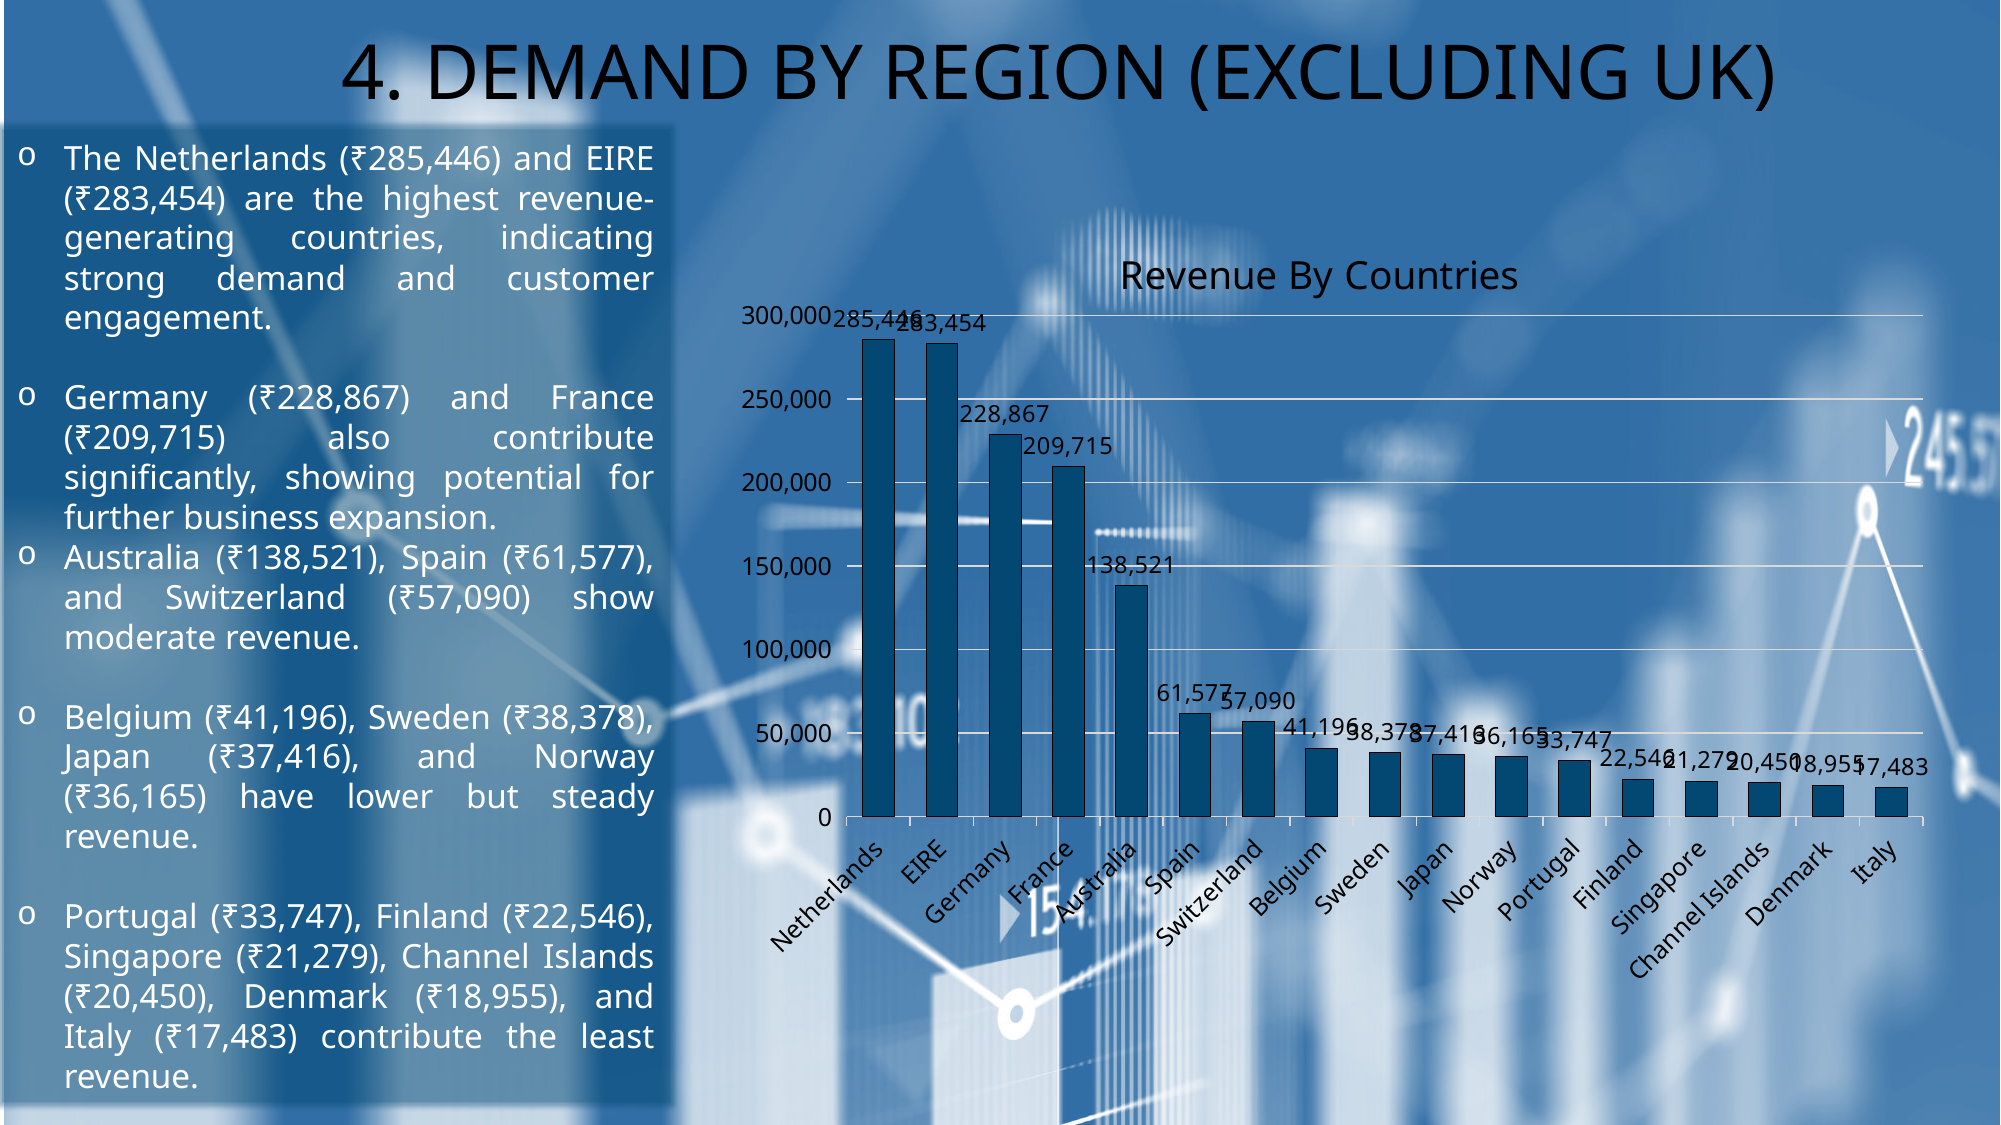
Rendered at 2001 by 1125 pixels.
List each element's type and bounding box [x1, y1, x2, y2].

chart [707, 211, 1932, 1021]
picture [4, 0, 2000, 1125]
